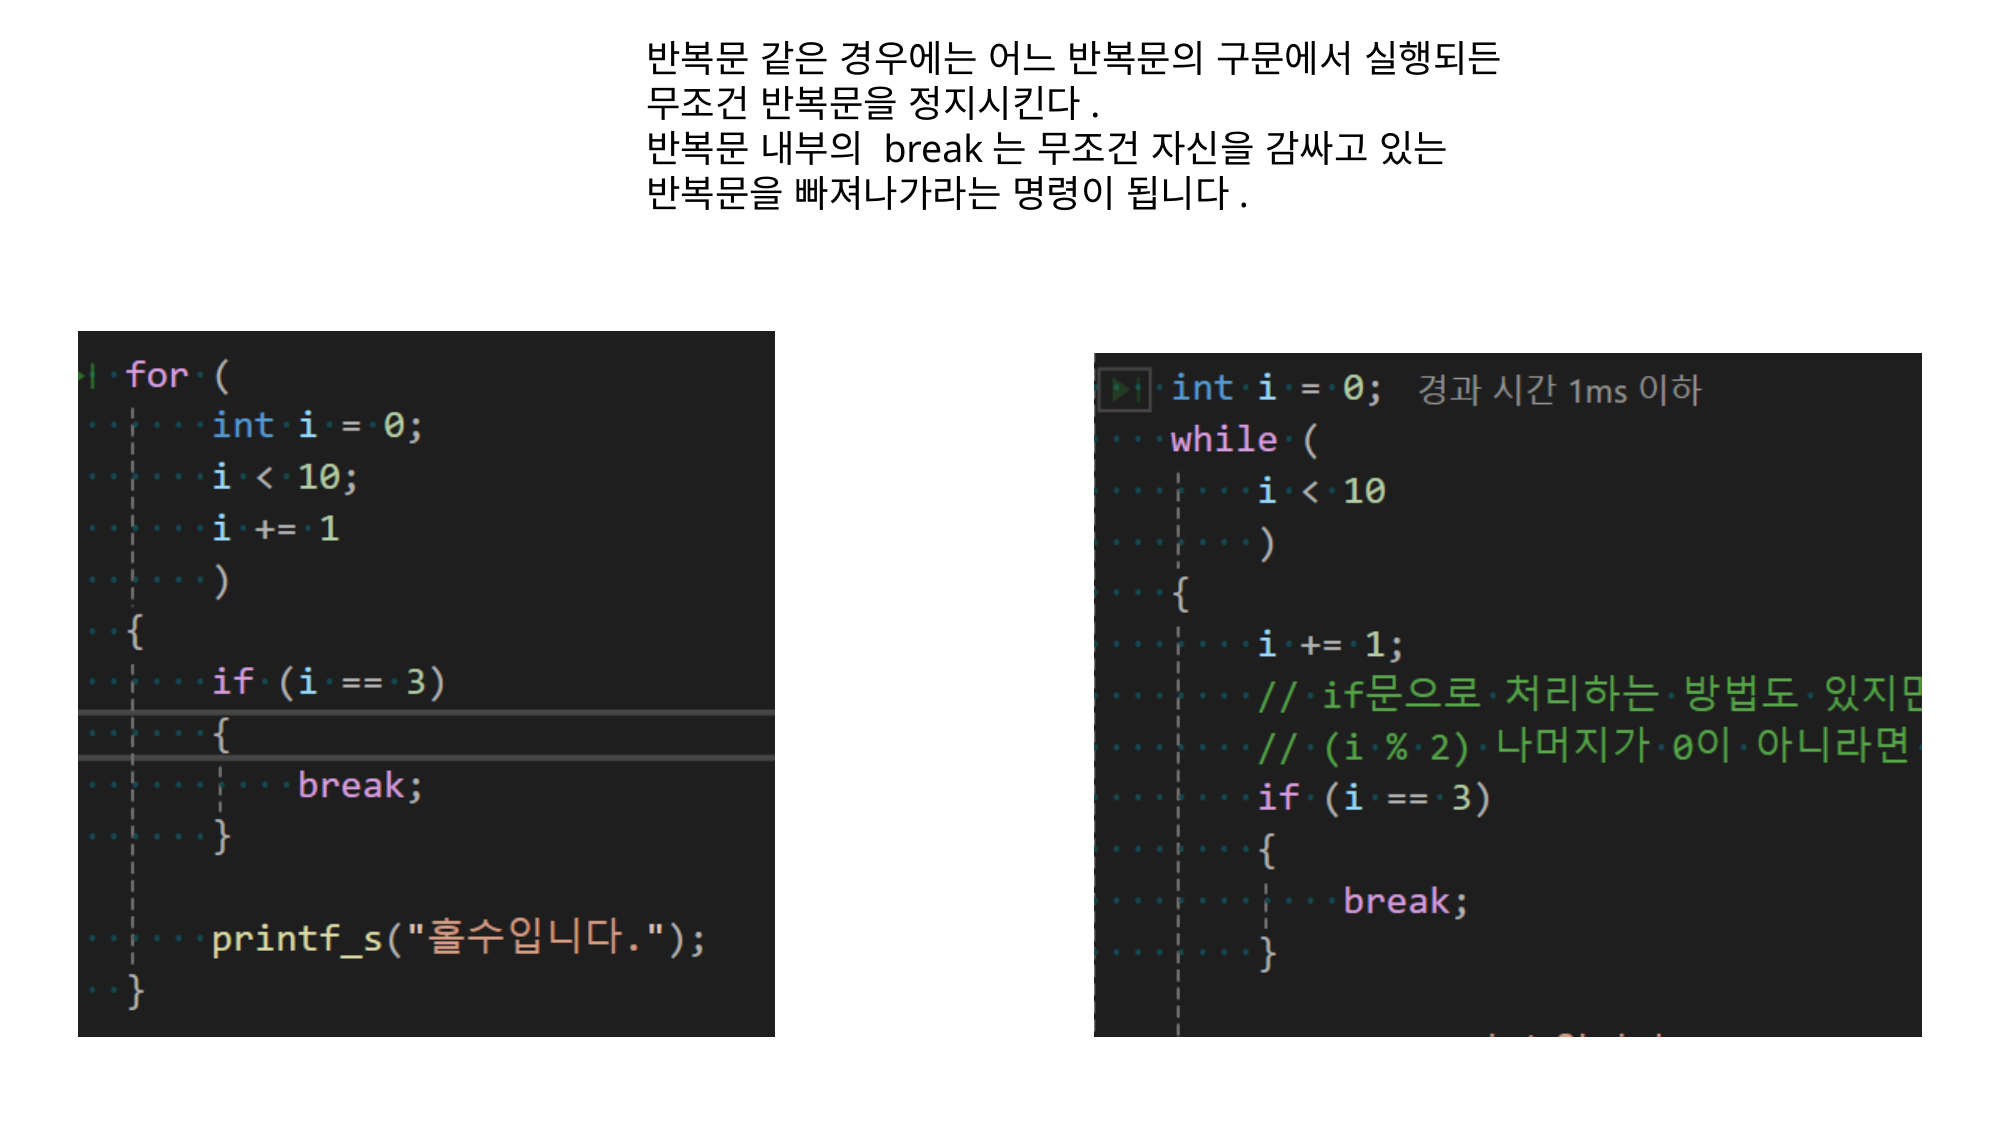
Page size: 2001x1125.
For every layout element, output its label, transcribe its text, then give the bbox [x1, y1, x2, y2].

picture [78, 331, 775, 1038]
text_box 반복문 같은 경우에는 어느 반복문의 구문에서 실행되든 무조건 반복문을 정지시킨다. 반복문 내부의 break는 무조건 자신을 감싸고 있는 반복문을 빠져나가라는 명령이 됩니다. [631, 28, 2000, 223]
picture [1093, 353, 1922, 1038]
